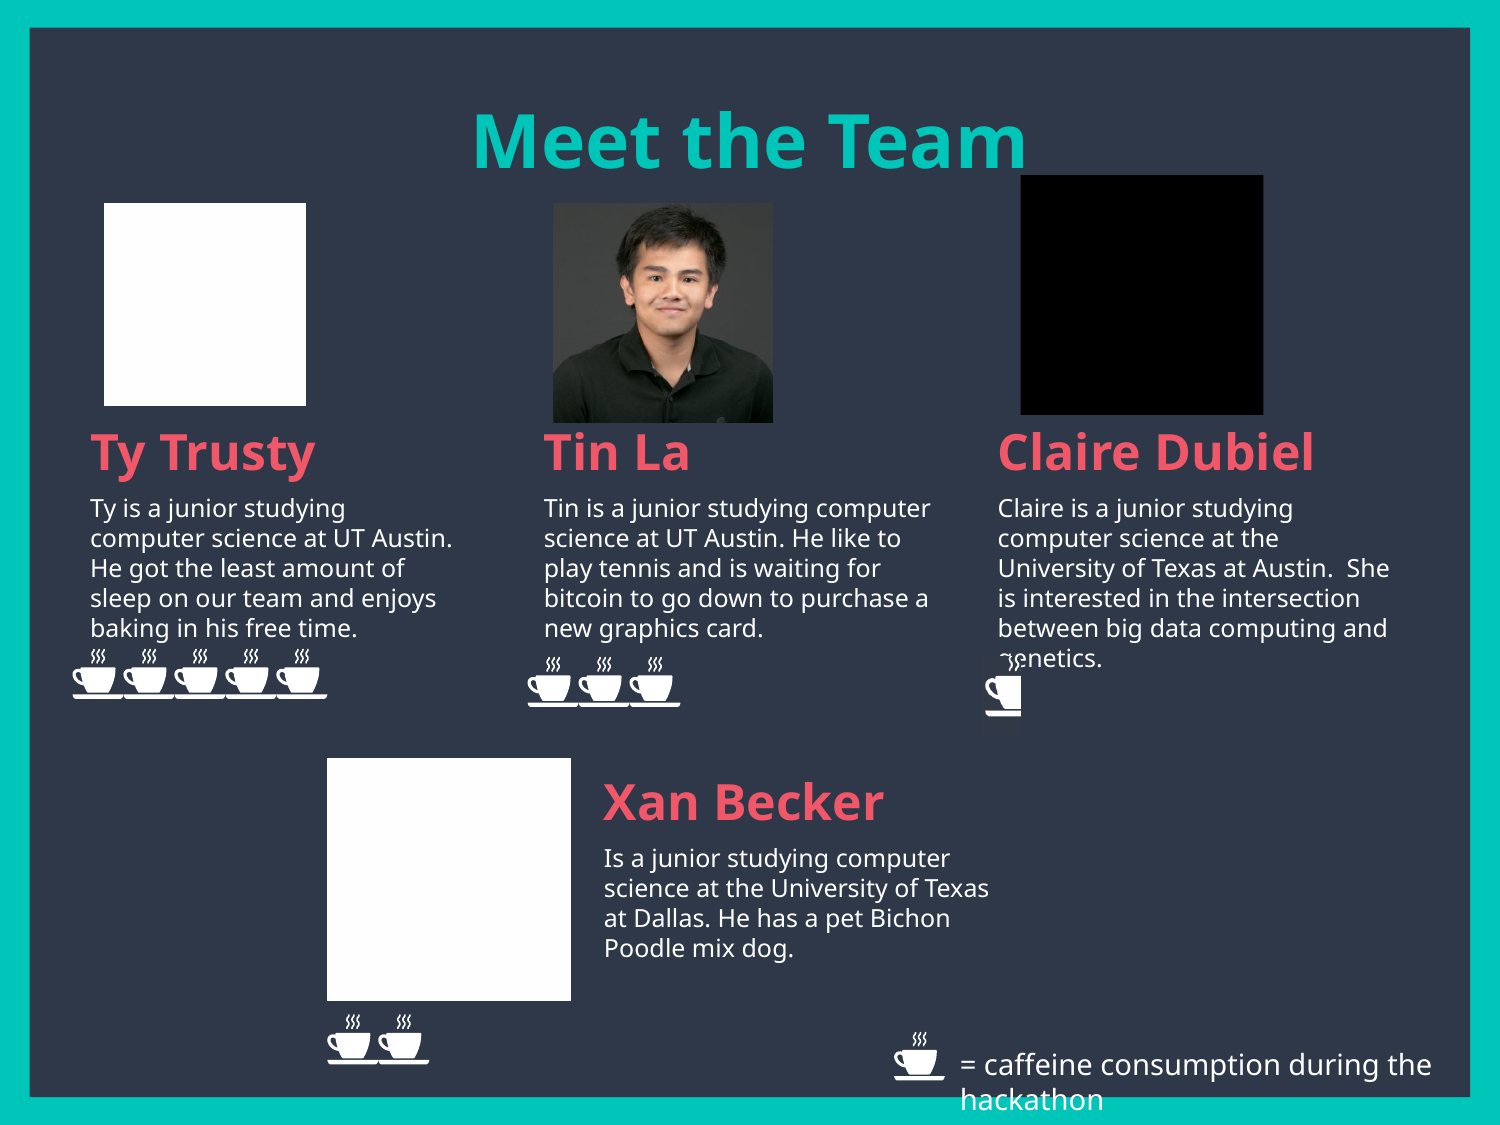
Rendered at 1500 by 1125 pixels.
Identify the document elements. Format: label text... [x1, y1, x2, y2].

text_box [174, 648, 224, 700]
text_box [578, 656, 628, 708]
picture [103, 203, 306, 406]
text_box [380, 1014, 430, 1065]
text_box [72, 648, 122, 700]
text_box = caffeine consumption during the hackathon [947, 1031, 1500, 1082]
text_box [629, 656, 681, 708]
list Xan Becker Is a junior studying computer science at the University of Texas at Dallas. He has a pet Bichon Poodle mix dog. [588, 755, 1021, 1041]
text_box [327, 1014, 379, 1065]
list Tin La Tin is a junior studying computer science at UT Austin. He like to play tennis and is waiting for bitcoin to go down to purchase a new graphics card. [528, 405, 961, 691]
list Claire Dubiel Claire is a junior studying computer science at the University of Texas at Austin. She is interested in the intersection between big data computing and genetics. [982, 405, 1415, 691]
list Ty Trusty Ty is a junior studying computer science at UT Austin. He got the least amount of sleep on our team and enjoys baking in his free time. [75, 405, 477, 691]
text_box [225, 648, 275, 700]
picture [553, 203, 773, 424]
picture [327, 758, 571, 1002]
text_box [893, 1031, 945, 1081]
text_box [276, 648, 328, 700]
picture [982, 656, 1021, 736]
picture [1020, 174, 1264, 416]
title Meet the Team [144, 45, 1356, 233]
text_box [123, 648, 173, 700]
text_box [527, 656, 577, 708]
